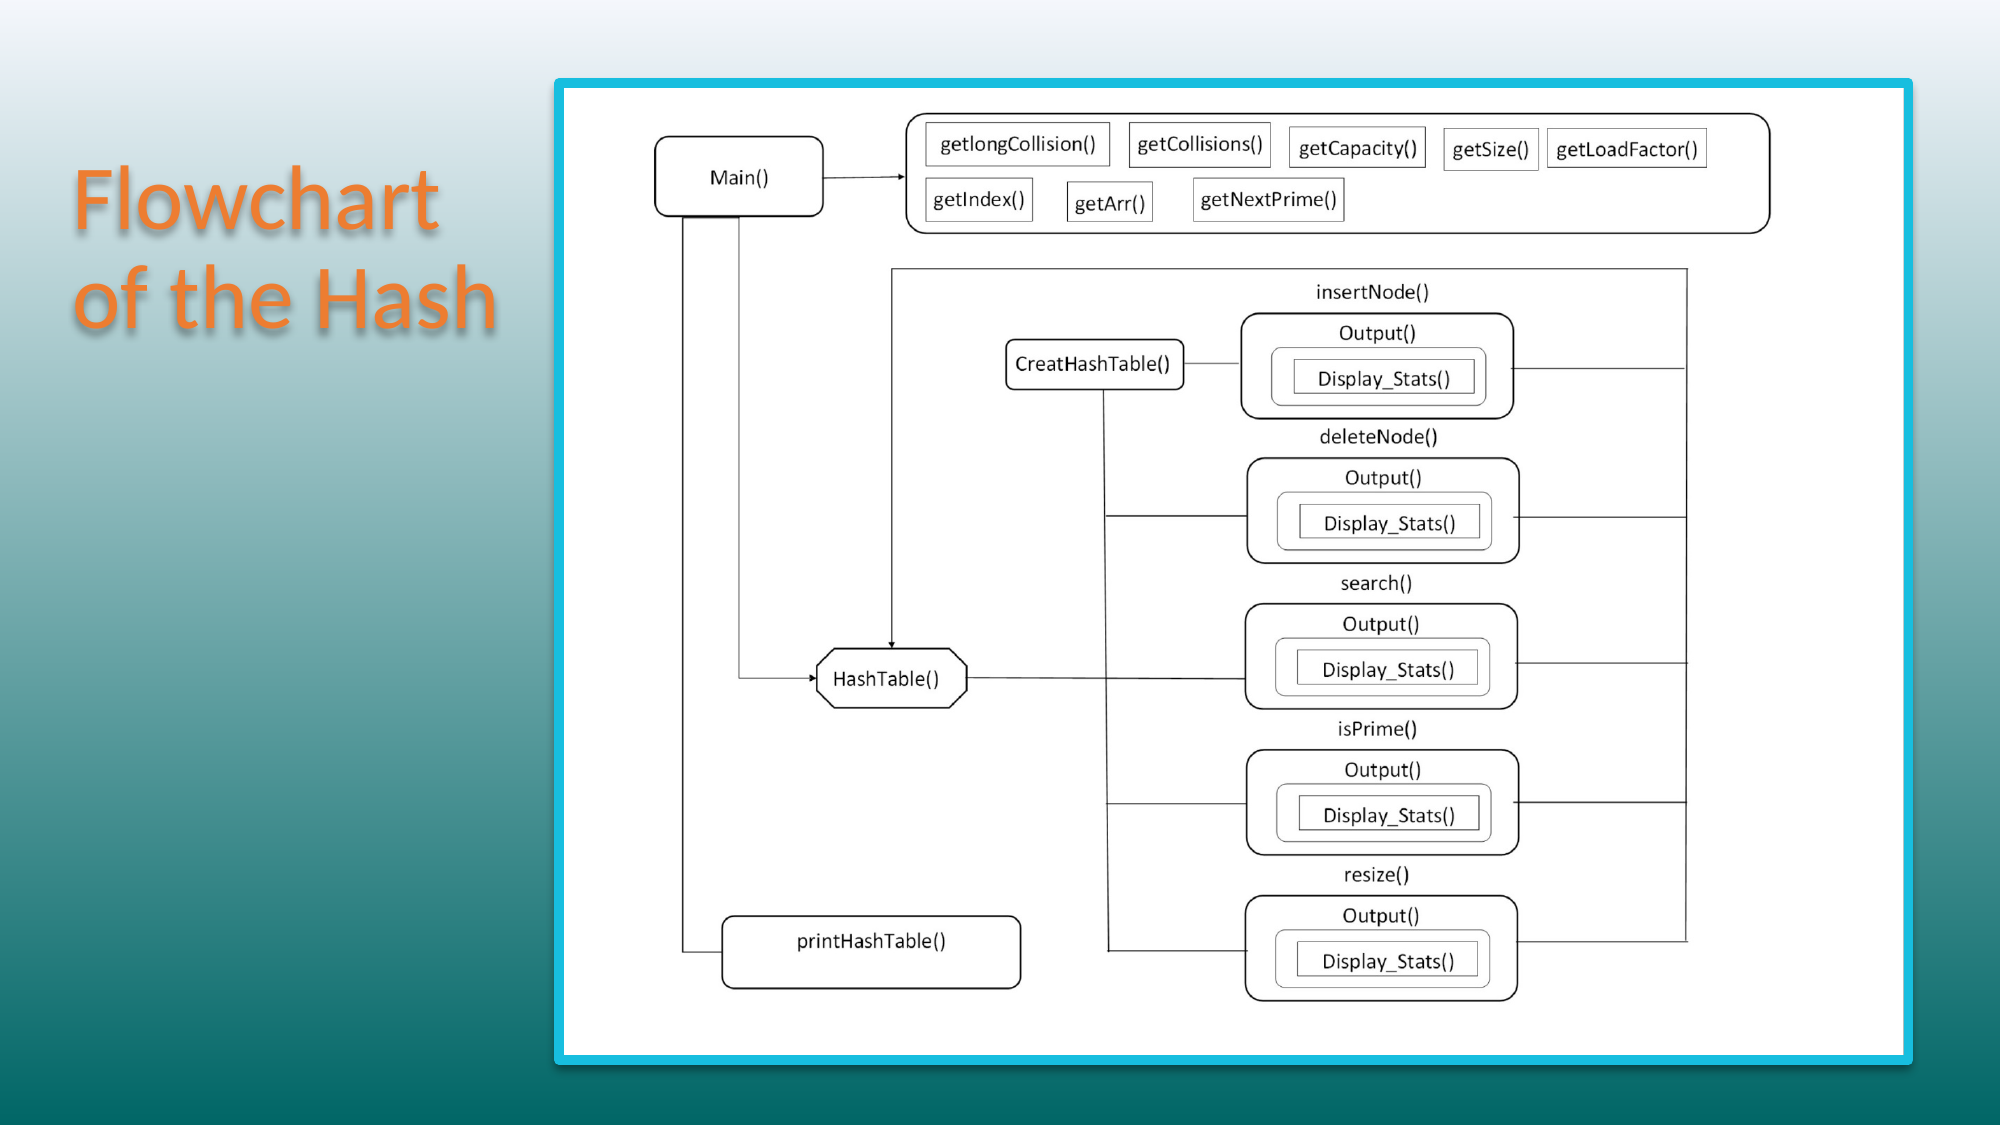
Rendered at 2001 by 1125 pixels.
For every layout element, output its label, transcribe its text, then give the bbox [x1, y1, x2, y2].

title Flowchart of the Hash [57, 140, 548, 358]
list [563, 87, 1904, 1056]
